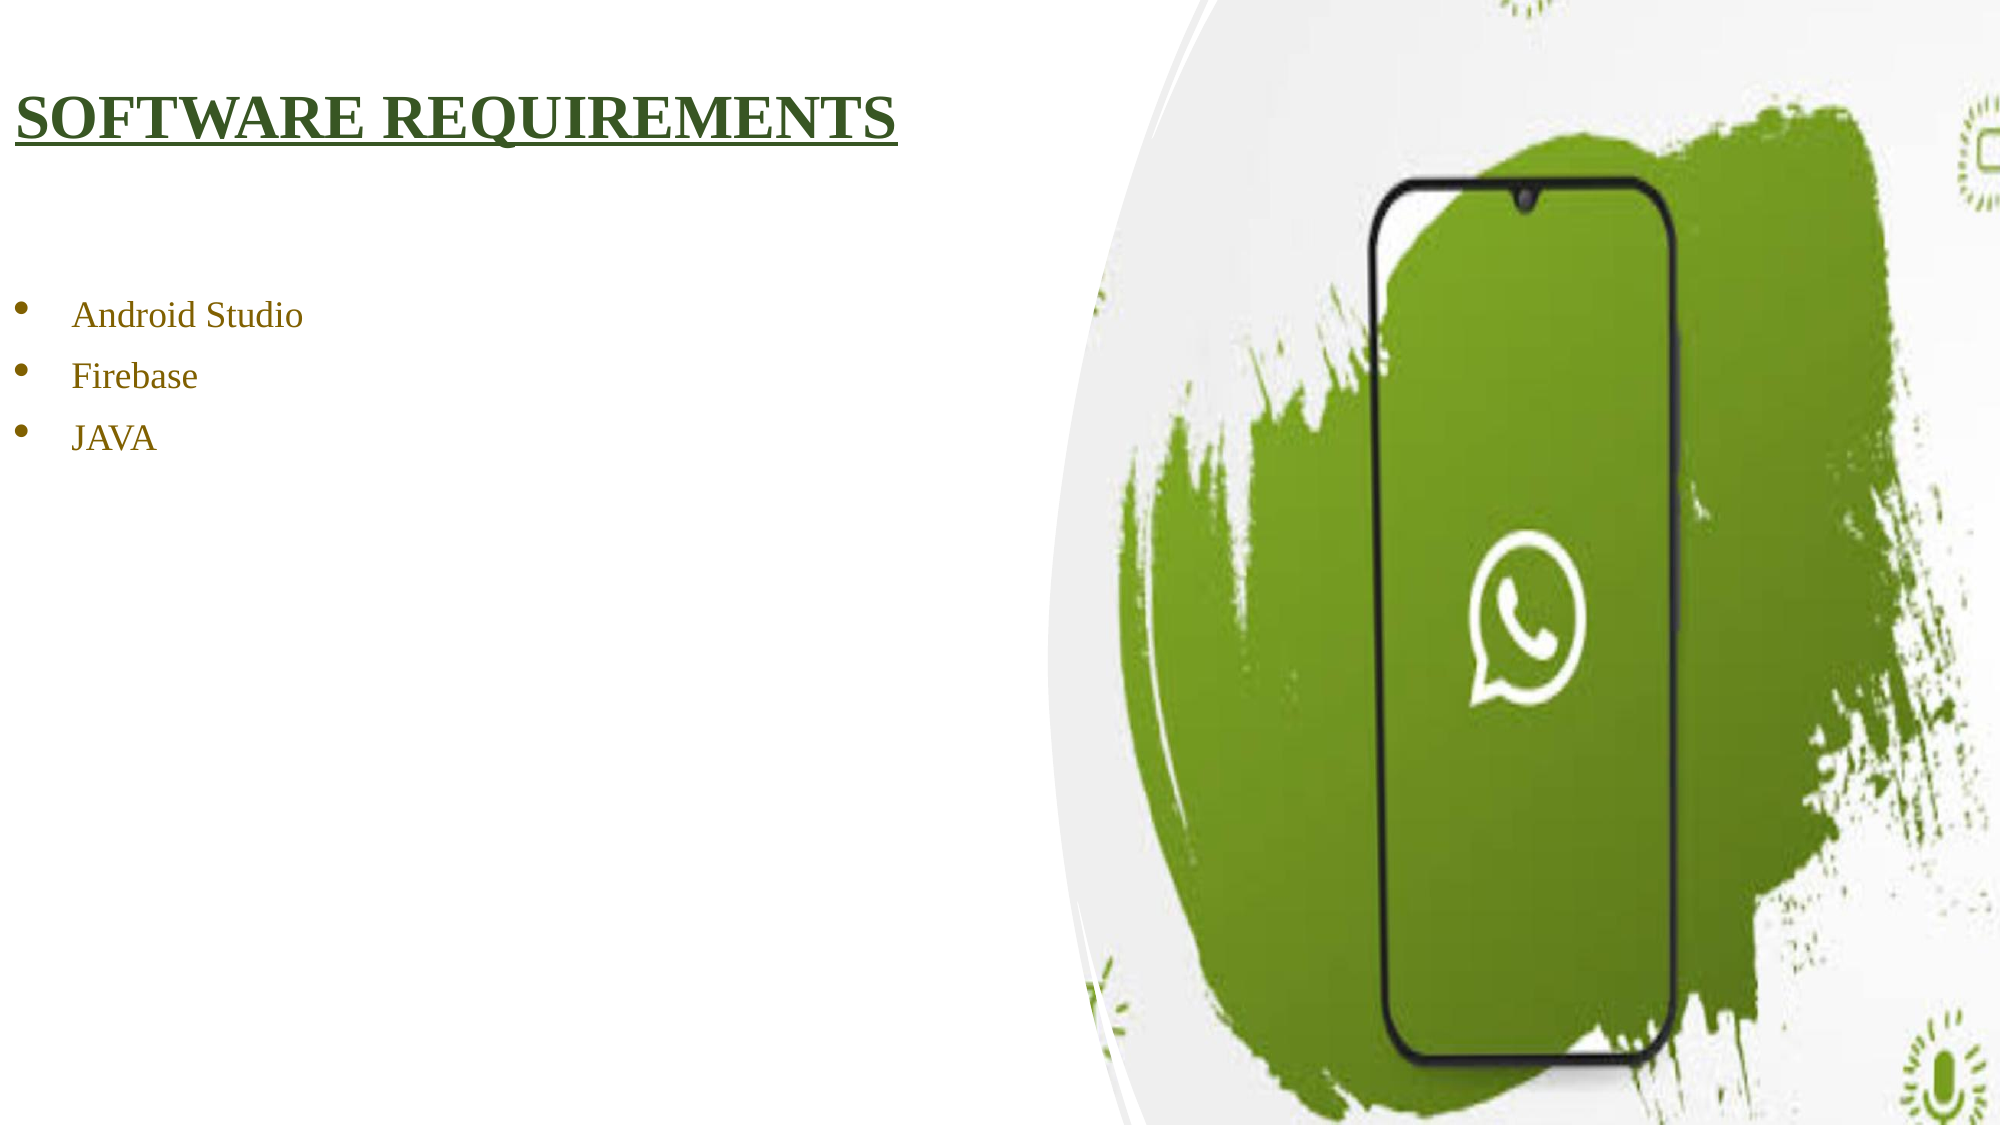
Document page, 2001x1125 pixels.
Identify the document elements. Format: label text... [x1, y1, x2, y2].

list Messages transfer does not require proper network connectivity Android Studio Firebase JAVA [0, 235, 1047, 650]
picture [1047, 0, 2000, 1125]
title SOFTWARE REQUIREMENTS [0, 75, 932, 235]
